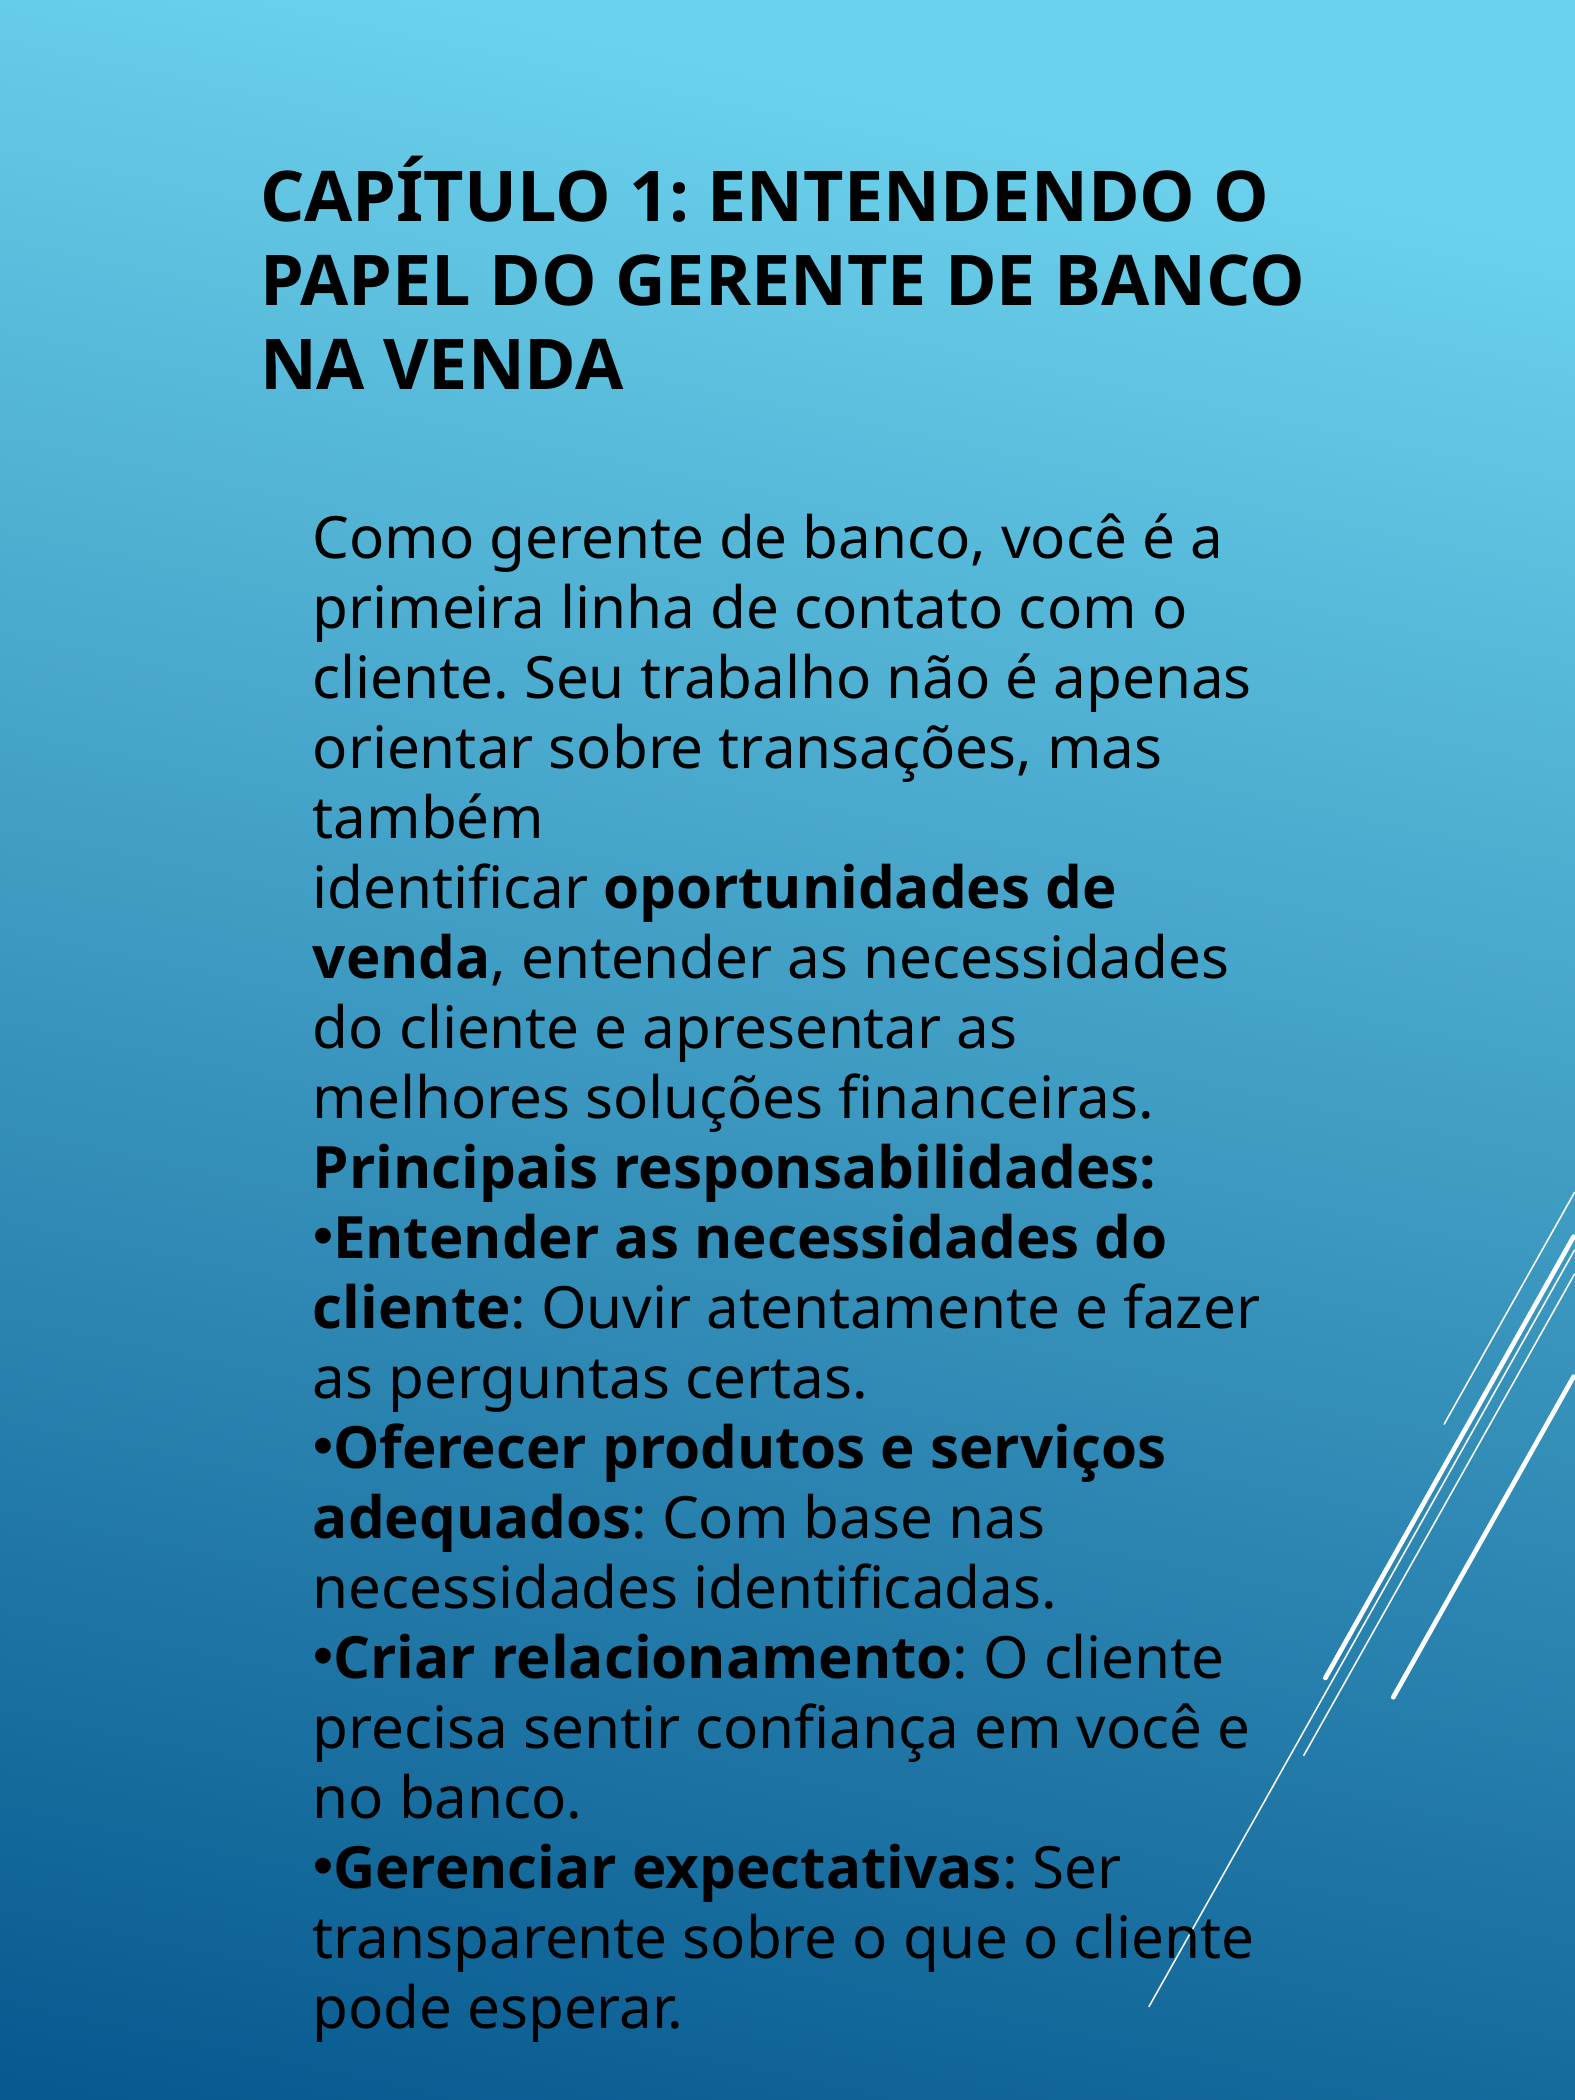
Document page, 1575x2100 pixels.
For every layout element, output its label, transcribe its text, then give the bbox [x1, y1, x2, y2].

title Capítulo 1: Entendendo o Papel do Gerente de Banco na Venda [245, 86, 1374, 553]
text_box Como gerente de banco, você é a primeira linha de contato com o cliente. Seu trabalho não é apenas orientar sobre transações, mas também identificar oportunidades de venda, entender as necessidades do cliente e apresentar as melhores soluções financeiras. Principais responsabilidades: Entender as necessidades do cliente: Ouvir atentamente e fazer as perguntas certas. Oferecer produtos e serviços adequados: Com base nas necessidades identificadas. Criar relacionamento: O cliente precisa sentir confiança em você e no banco. Gerenciar expectativas: Ser transparente sobre o que o cliente pode esperar. [298, 493, 1277, 2100]
